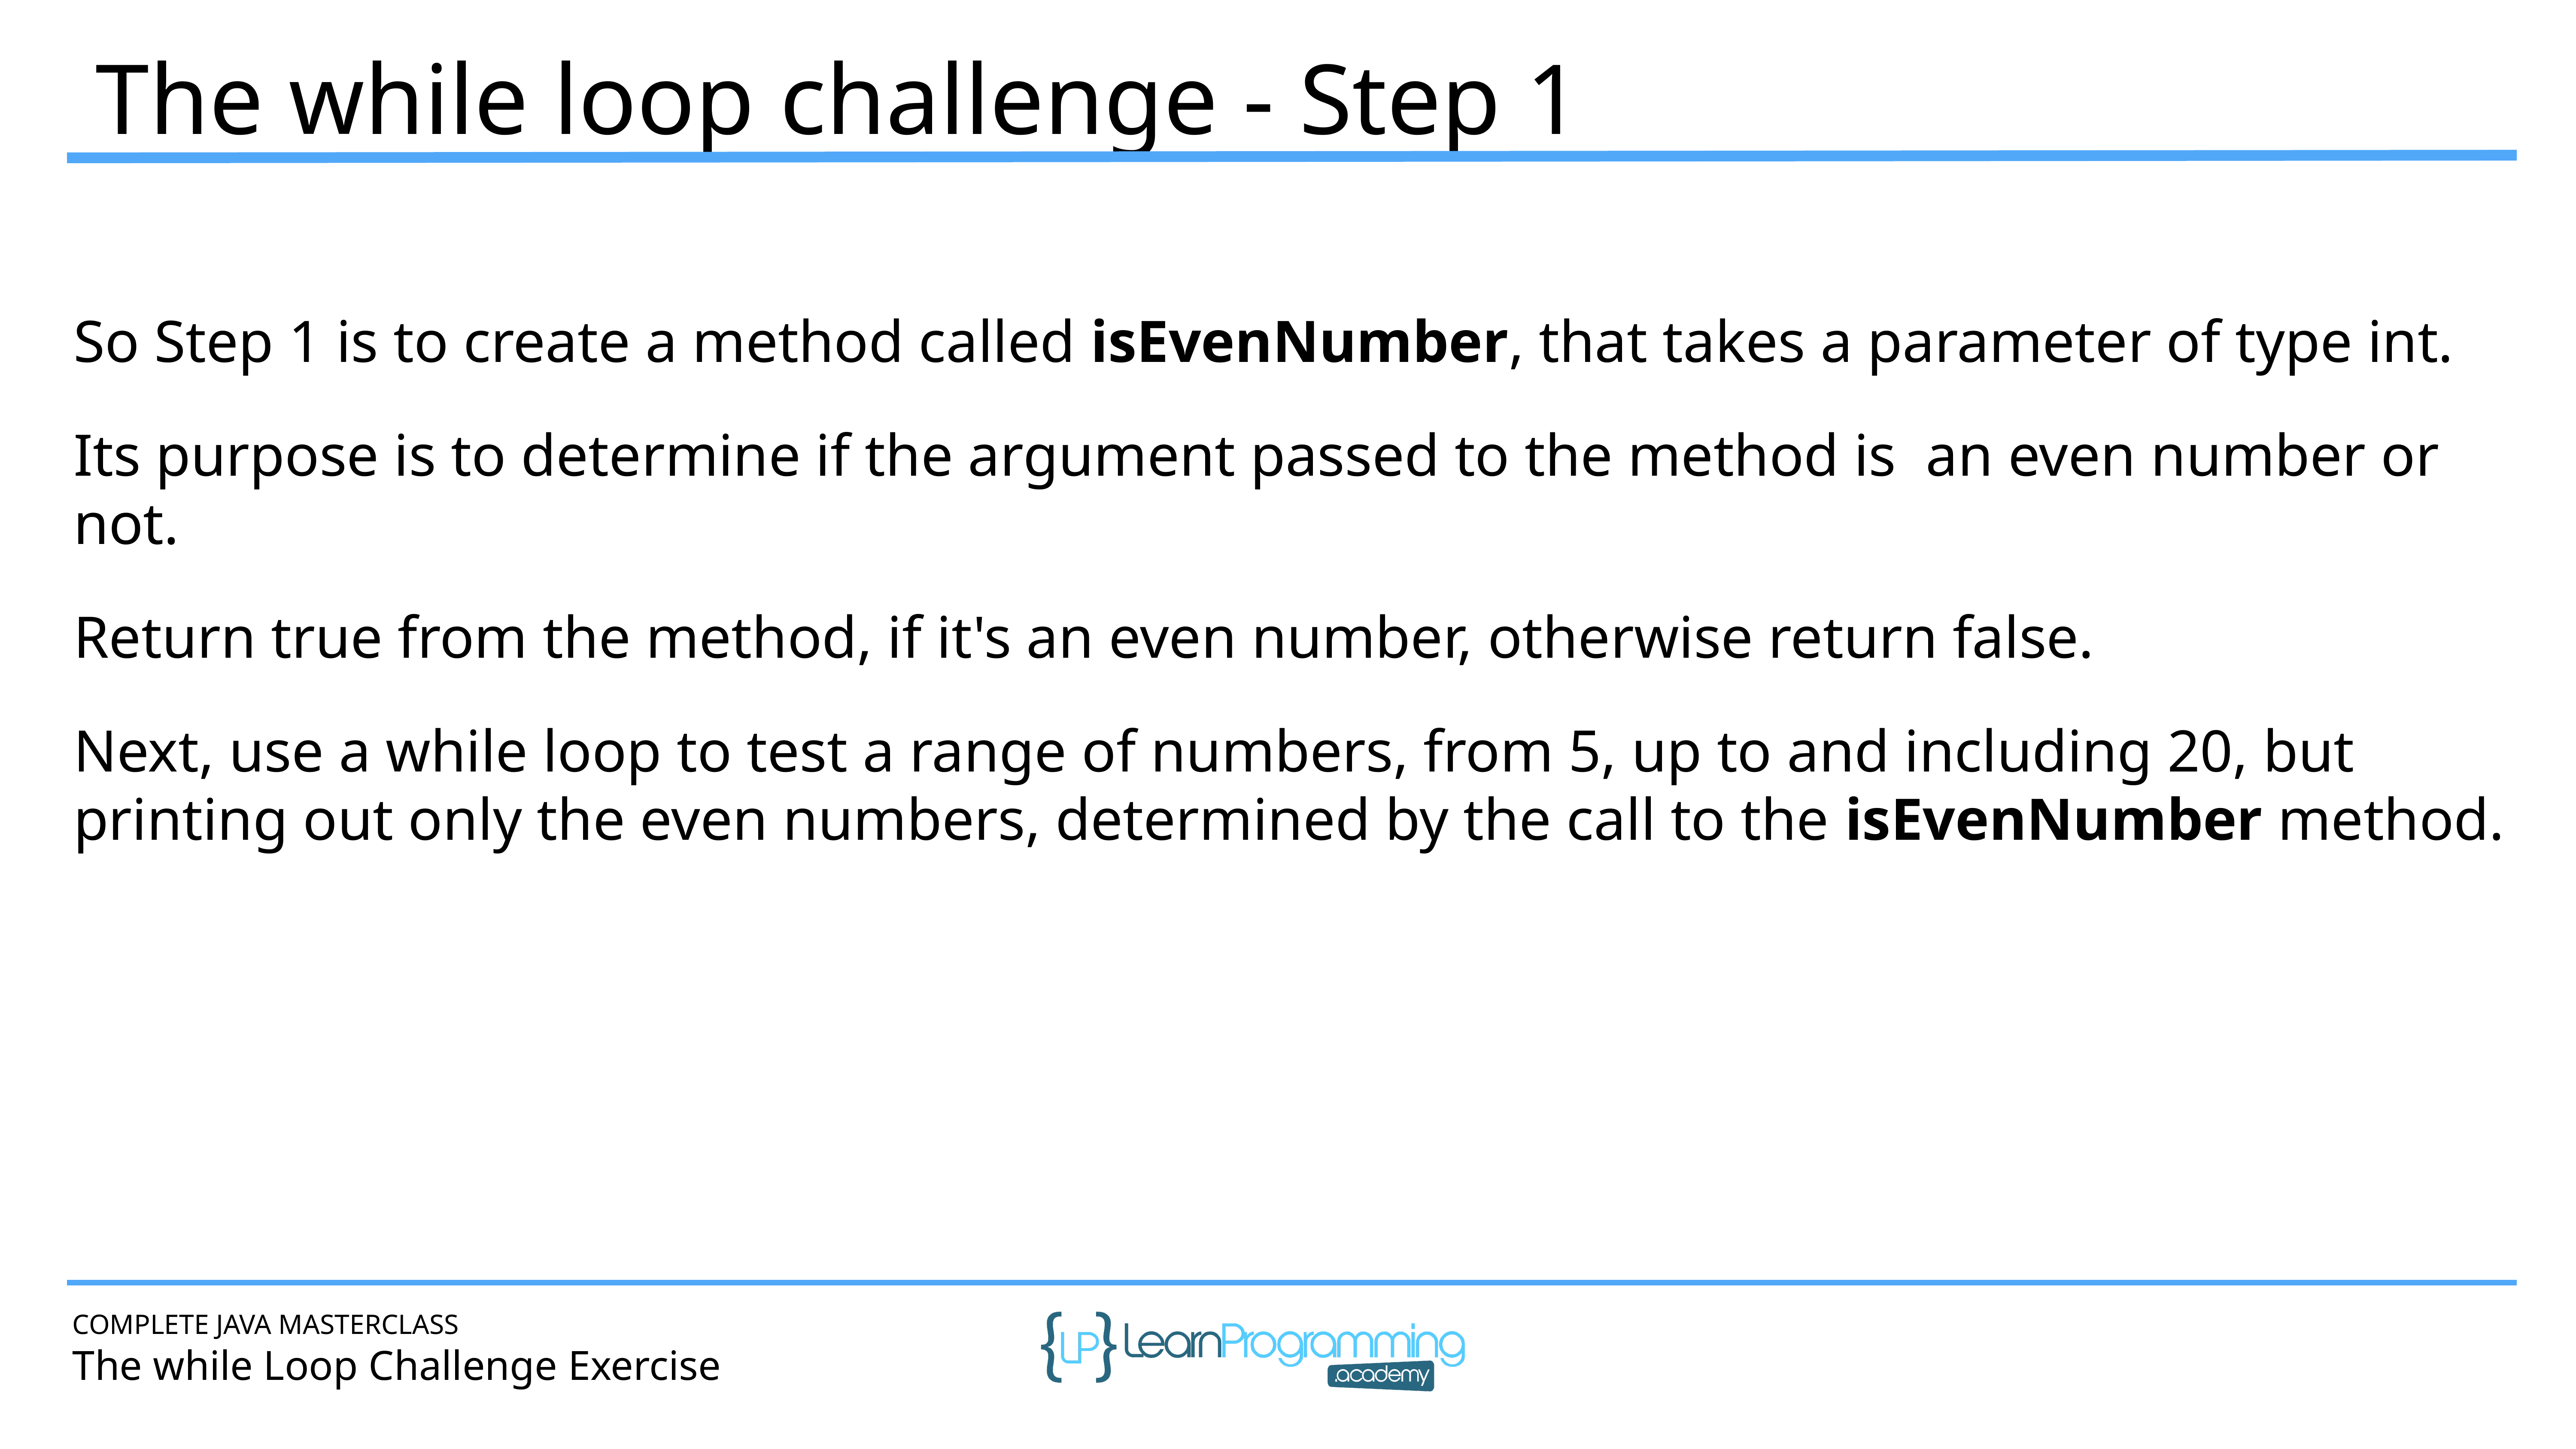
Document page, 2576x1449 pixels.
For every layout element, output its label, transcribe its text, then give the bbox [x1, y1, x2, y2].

picture [1032, 1302, 1477, 1400]
text_box The while loop challenge - Step 1 [90, 32, 1613, 159]
text_box So Step 1 is to create a method called isEvenNumber, that takes a parameter of type int. Its purpose is to determine if the argument passed to the method is an even number or not. Return true from the method, if it's an even number, otherwise return false. Next, use a while loop to test a range of numbers, from 5, up to and including 20, but printing out only the even numbers, determined by the call to the isEvenNumber method. [67, 301, 2517, 1139]
text_box COMPLETE JAVA MASTERCLASS The while Loop Challenge Exercise [67, 1302, 1030, 1394]
